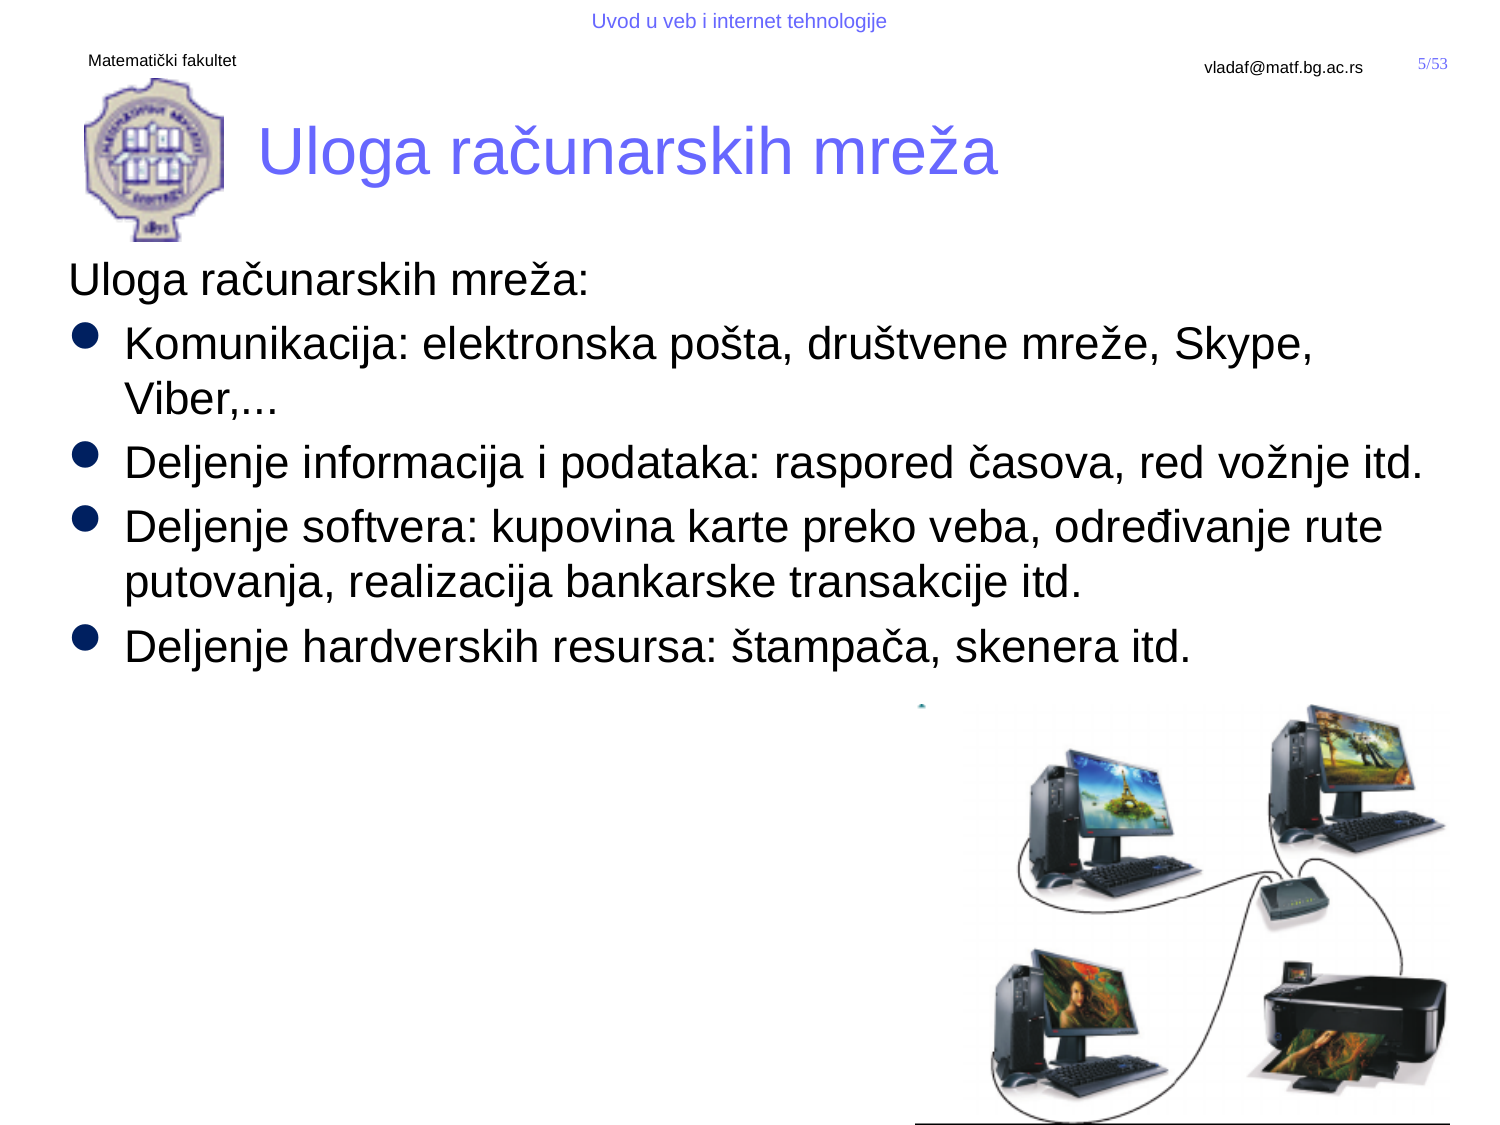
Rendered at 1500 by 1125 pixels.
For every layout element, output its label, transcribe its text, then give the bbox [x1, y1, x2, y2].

title Uloga računarskih mreža [242, 54, 1388, 242]
picture [84, 78, 224, 242]
picture [914, 703, 1451, 1125]
list Uloga računarskih mreža: Komunikacija: elektronska pošta, društvene mreže, Skype, Viber,... Deljenje informacija i podataka: raspored časova, red vožnje itd. Deljenje softvera: kupovina karte preko veba, određivanje rute putovanja, realizacija bankarske transakcije itd. Deljenje hardverskih resursa: štampača, skenera itd. [53, 242, 1483, 598]
